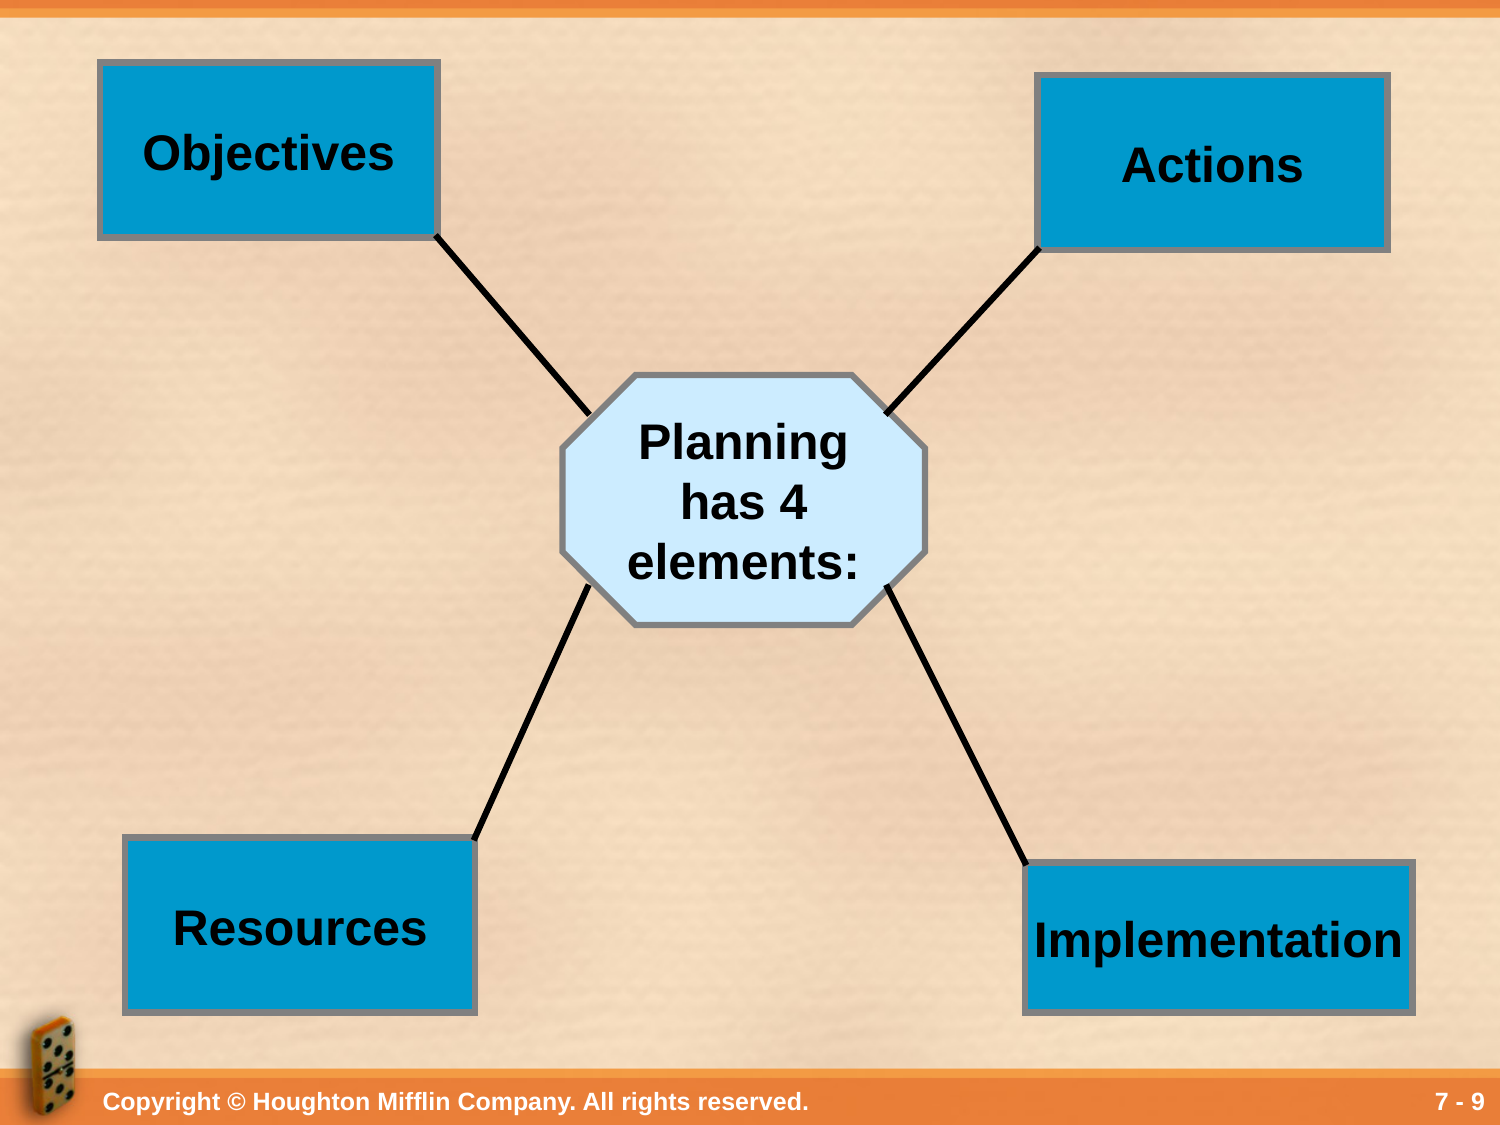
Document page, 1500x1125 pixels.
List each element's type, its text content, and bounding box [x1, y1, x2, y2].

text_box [887, 587, 1413, 1013]
slide_number 7 - 9 [1187, 1074, 1500, 1125]
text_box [99, 62, 588, 413]
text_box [124, 587, 588, 1013]
footer Copyright © Houghton Mifflin Company. All rights reserved. [87, 1074, 900, 1125]
picture [0, 0, 1500, 1125]
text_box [887, 74, 1388, 413]
text_box Planning has 4 elements: [562, 375, 925, 625]
